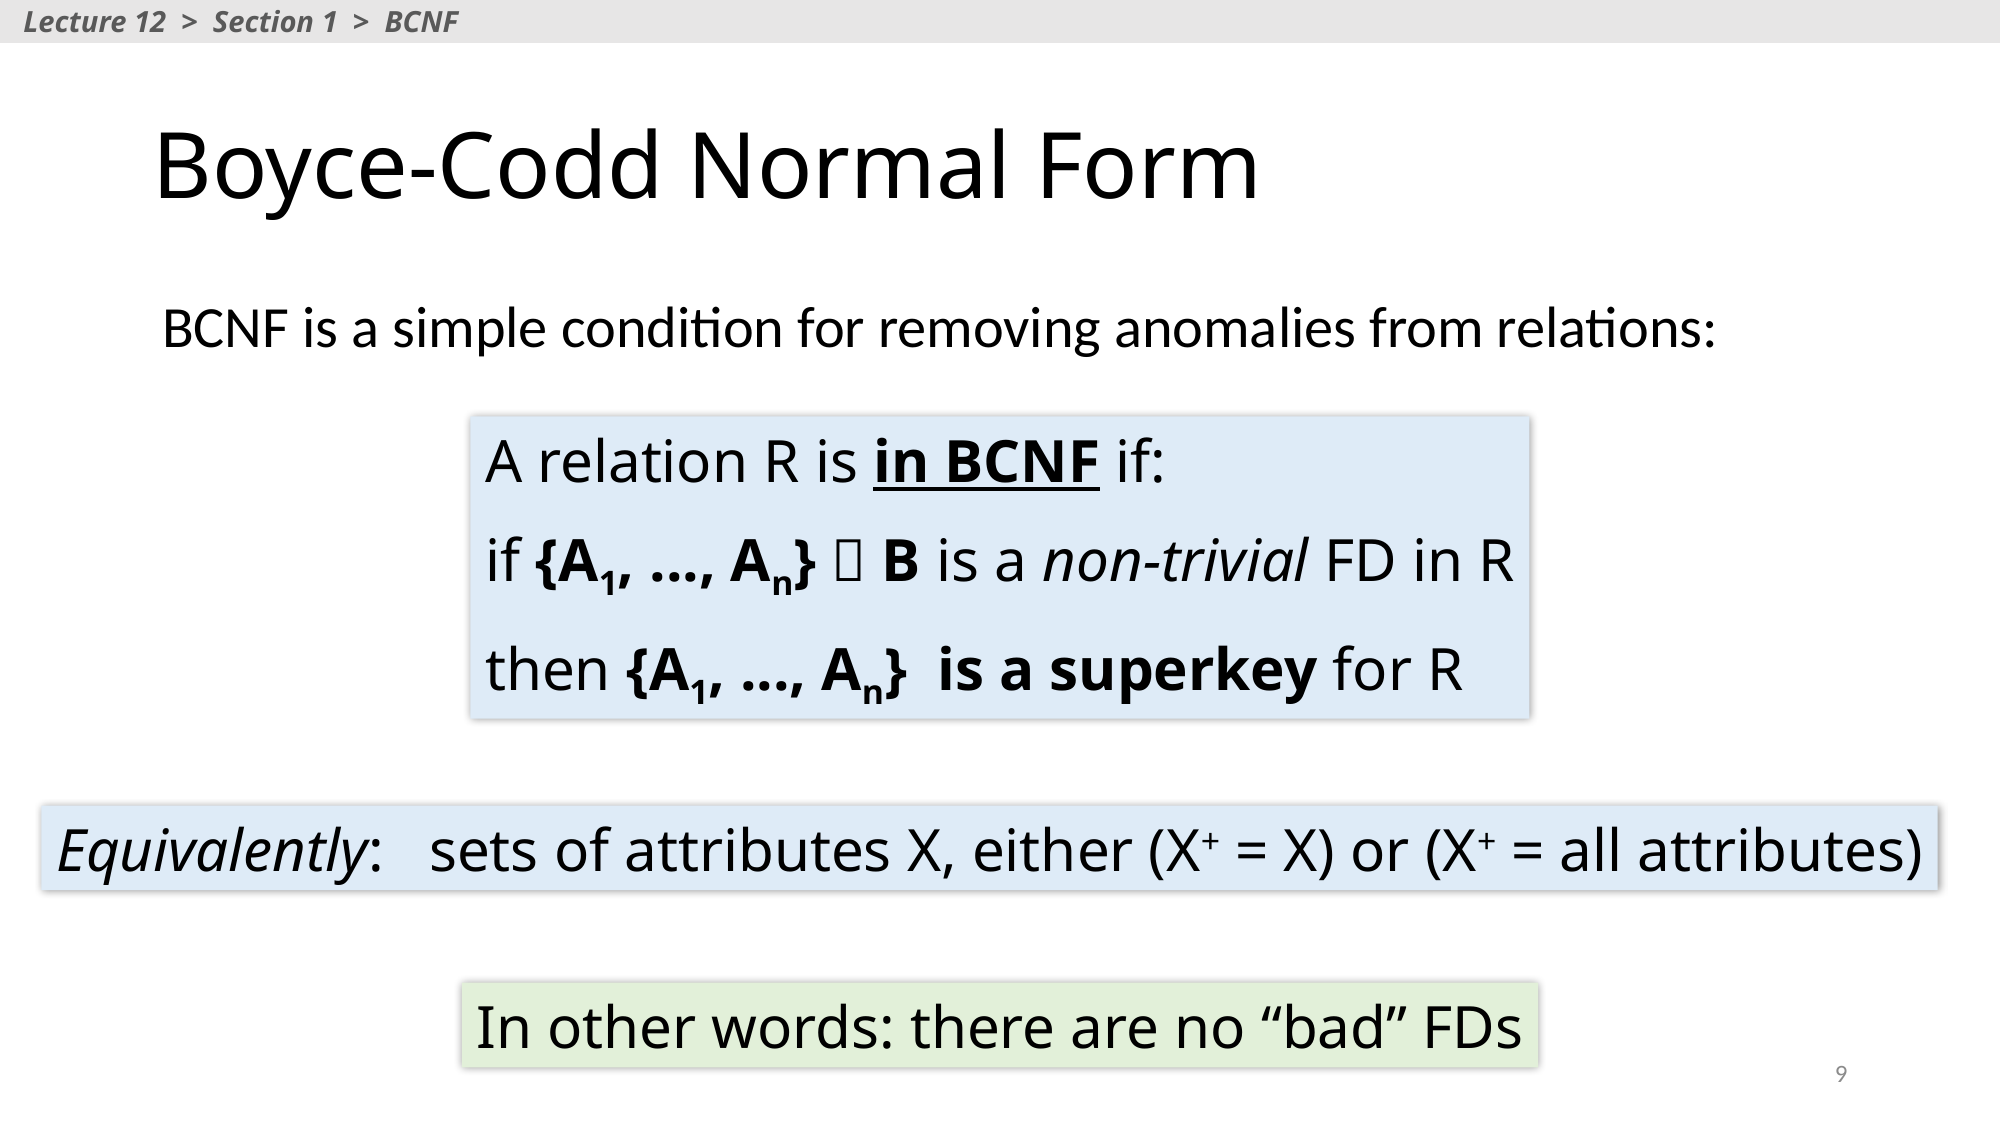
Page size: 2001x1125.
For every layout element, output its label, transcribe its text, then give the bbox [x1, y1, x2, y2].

title Boyce-Codd Normal Form [137, 59, 1863, 278]
text_box A relation R is in BCNF if: if {A1, ..., An}  B is a non-trivial FD in R then {A1, ..., An} is a superkey for R [470, 416, 1530, 719]
text_box BCNF is a simple condition for removing anomalies from relations: [147, 281, 1734, 367]
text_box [0, 0, 2000, 47]
text_box In other words: there are no “bad” FDs [461, 982, 1539, 1068]
slide_number 9 [1412, 1042, 1863, 1103]
